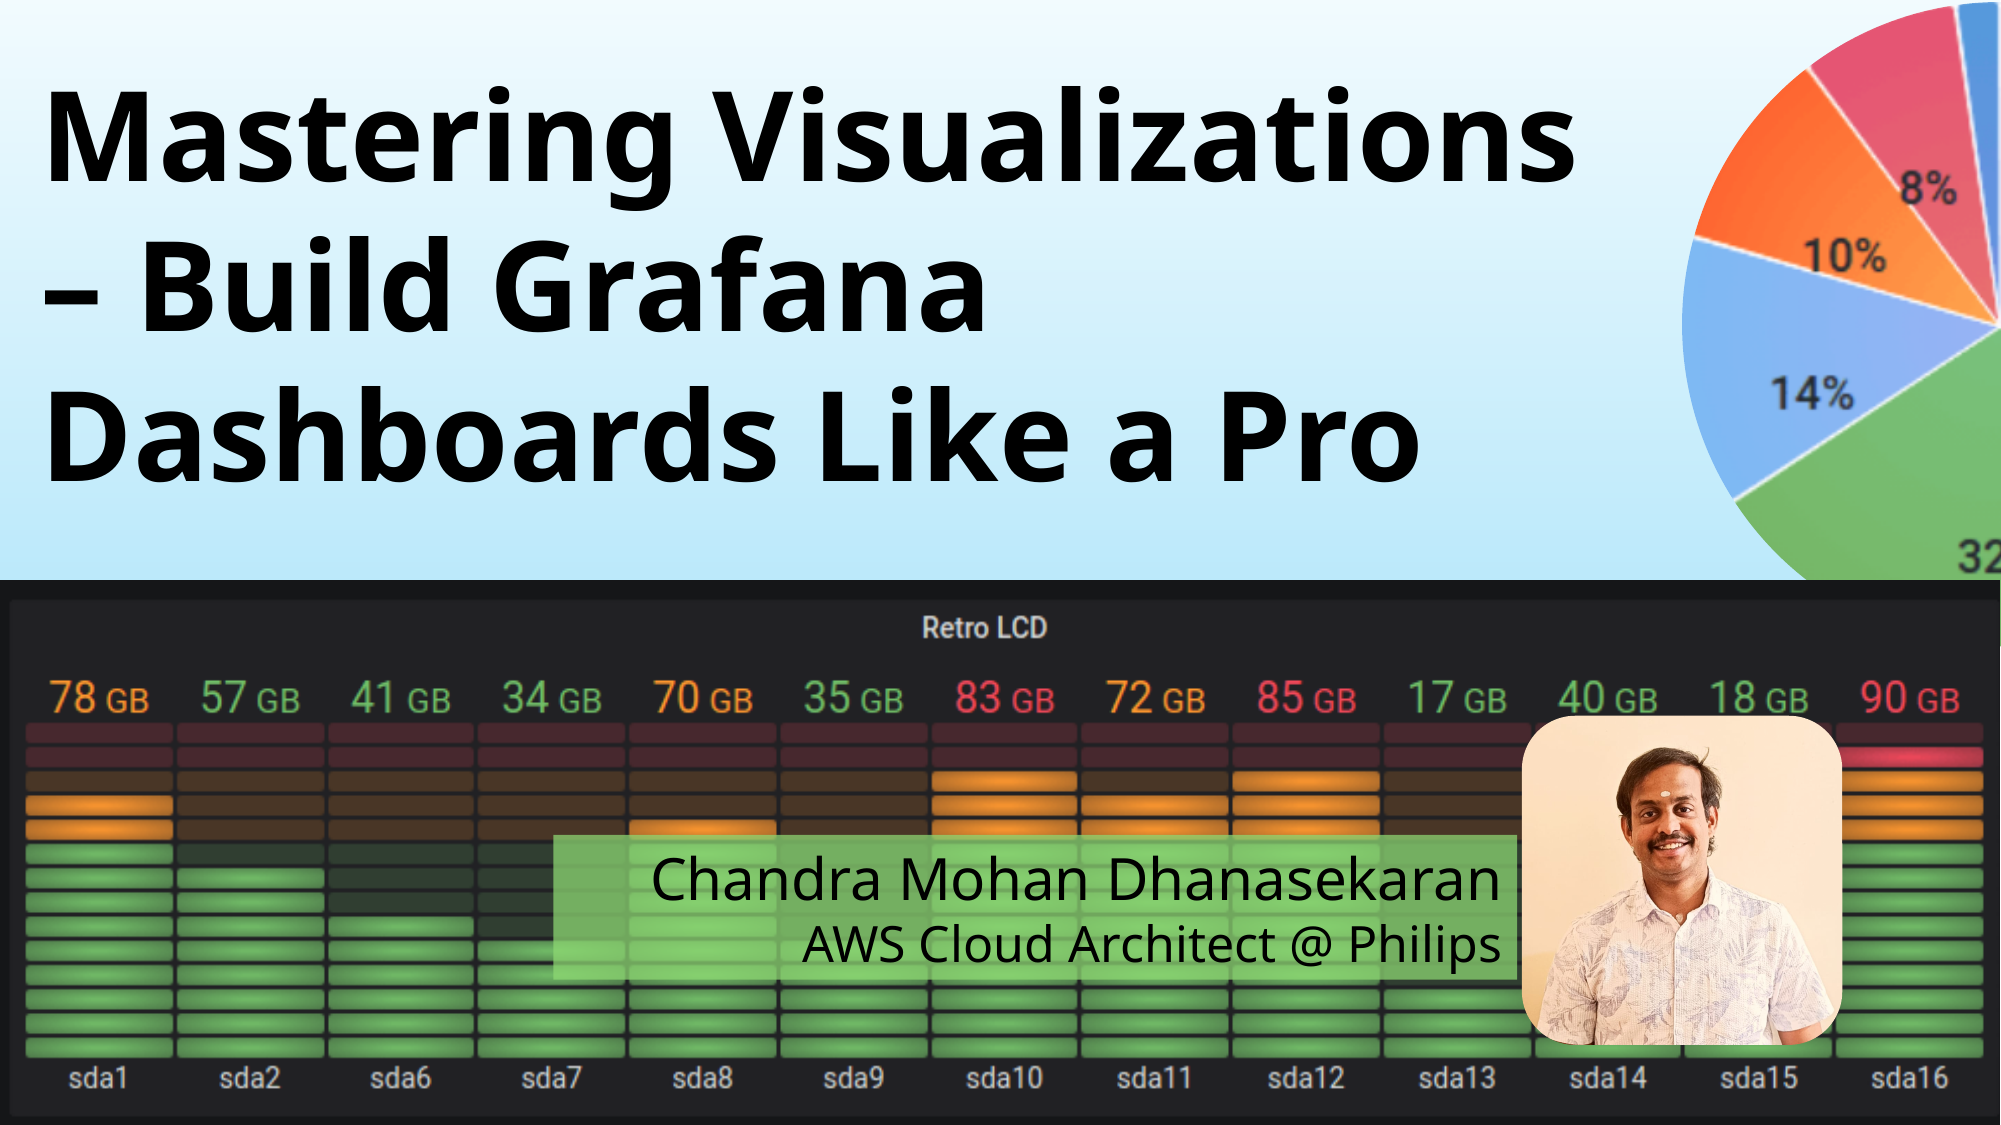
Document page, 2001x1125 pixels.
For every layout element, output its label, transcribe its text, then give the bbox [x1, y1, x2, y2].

picture [0, 1, 2001, 1125]
text_box Mastering Visualizations – Build Grafana Dashboards Like a Pro [25, 48, 1681, 514]
